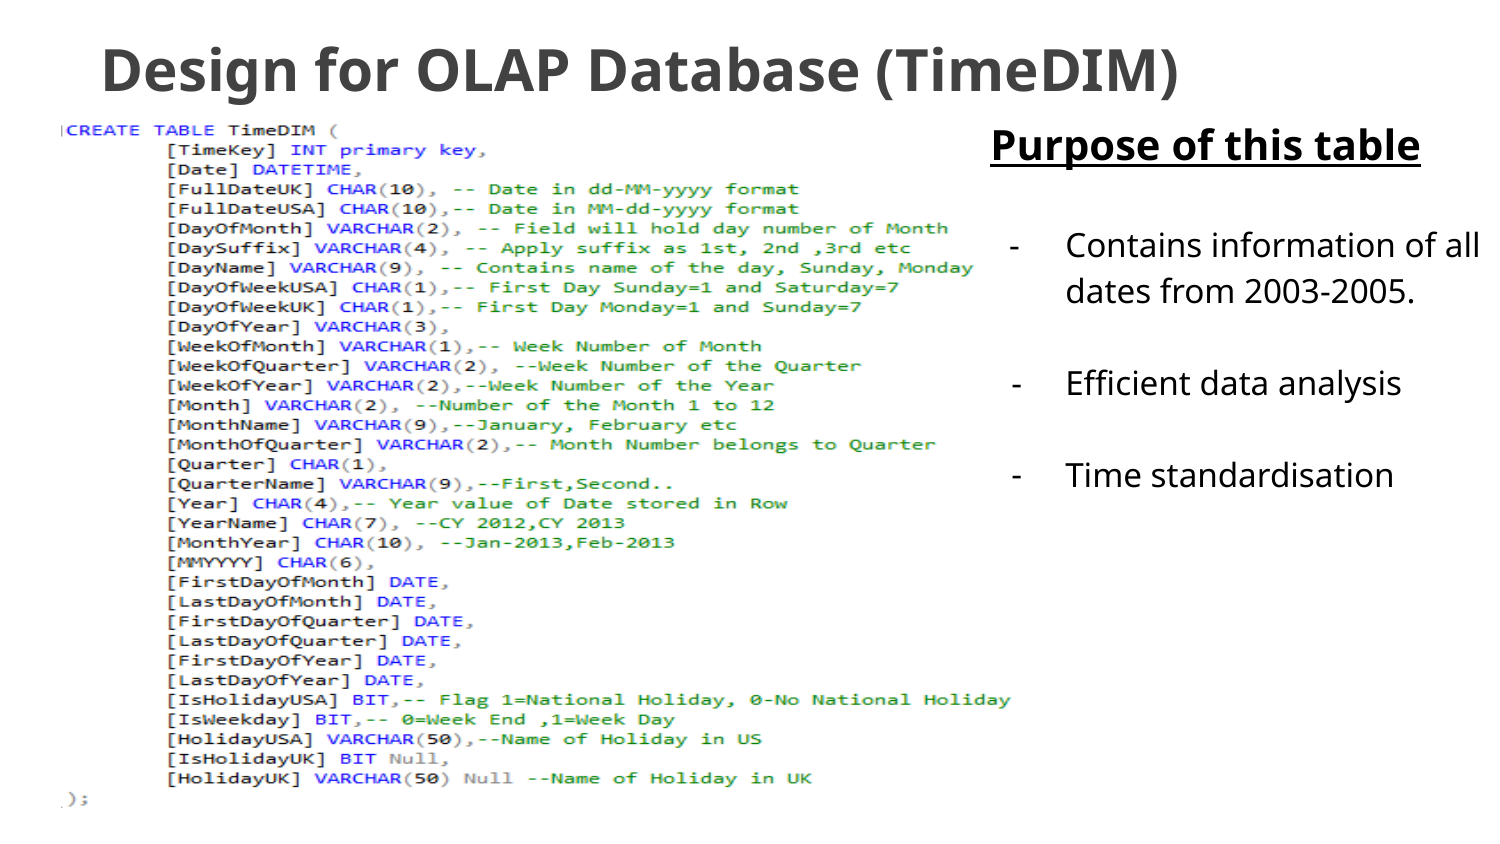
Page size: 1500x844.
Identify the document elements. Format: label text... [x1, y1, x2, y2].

text_box Purpose of this table Contains information of all dates from 2003-2005. Efficient data analysis Time standardisation [975, 103, 1500, 712]
title Design for OLAP Database (TimeDIM) [85, 18, 1239, 116]
picture [60, 117, 1045, 825]
